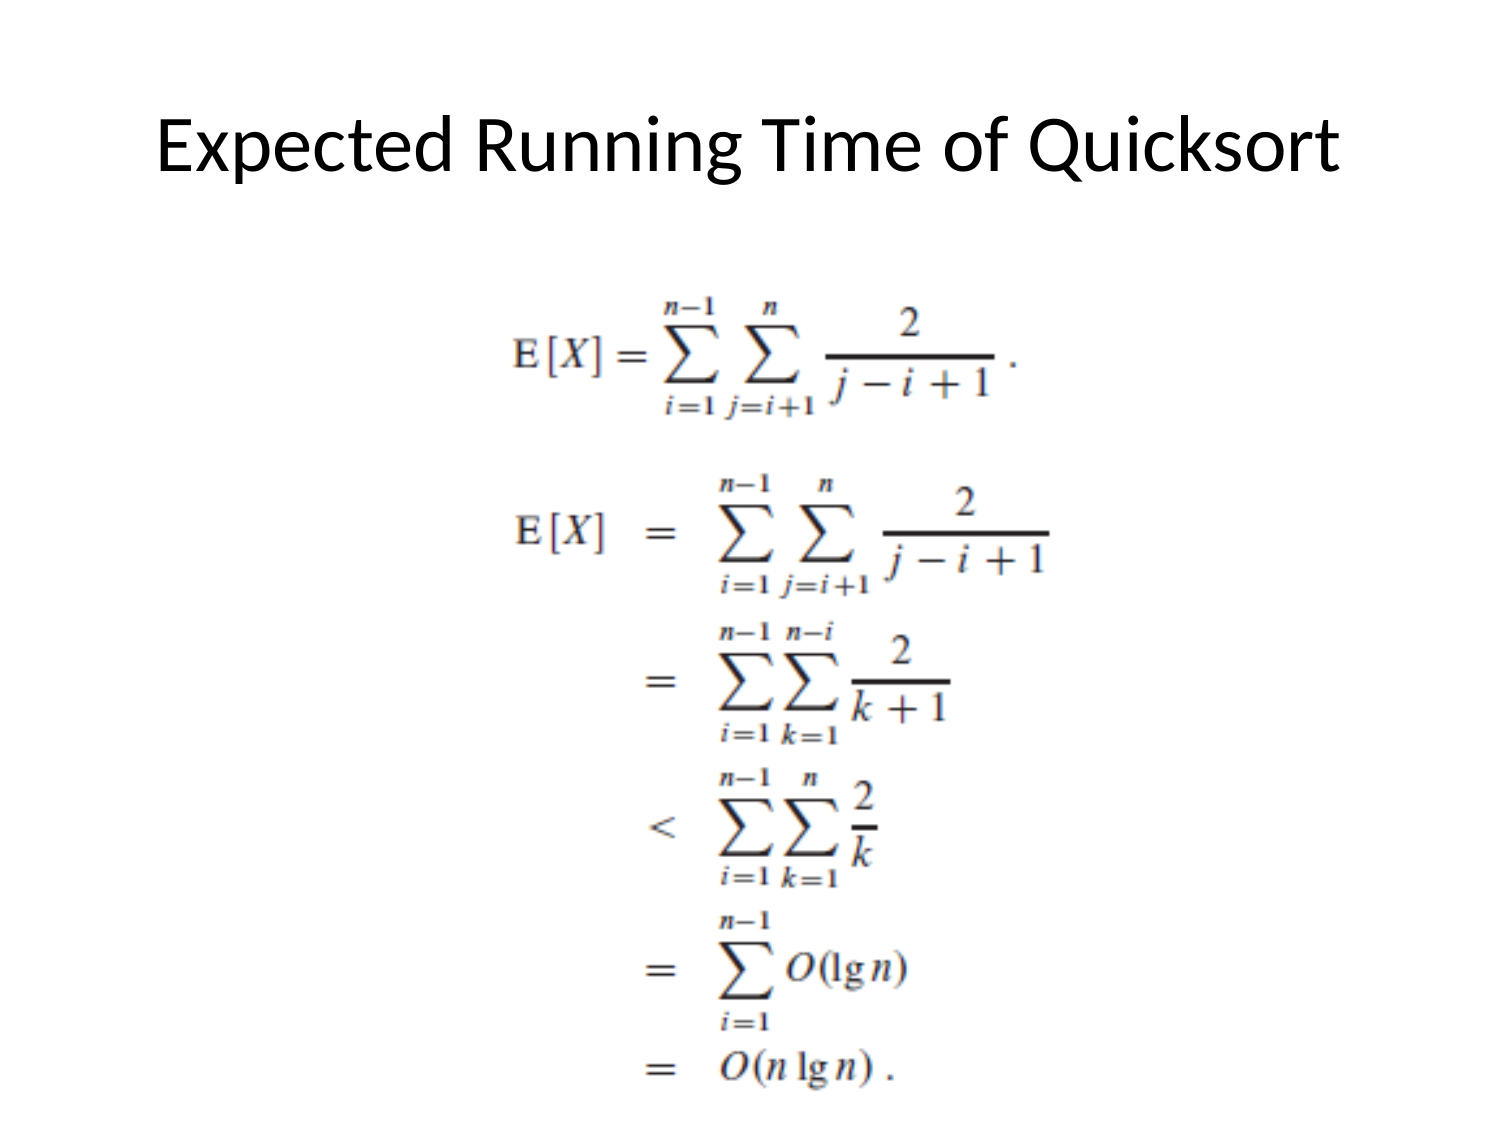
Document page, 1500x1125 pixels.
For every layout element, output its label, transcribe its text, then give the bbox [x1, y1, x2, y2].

title Expected Running Time of Quicksort [75, 45, 1425, 233]
picture [475, 279, 1097, 1125]
